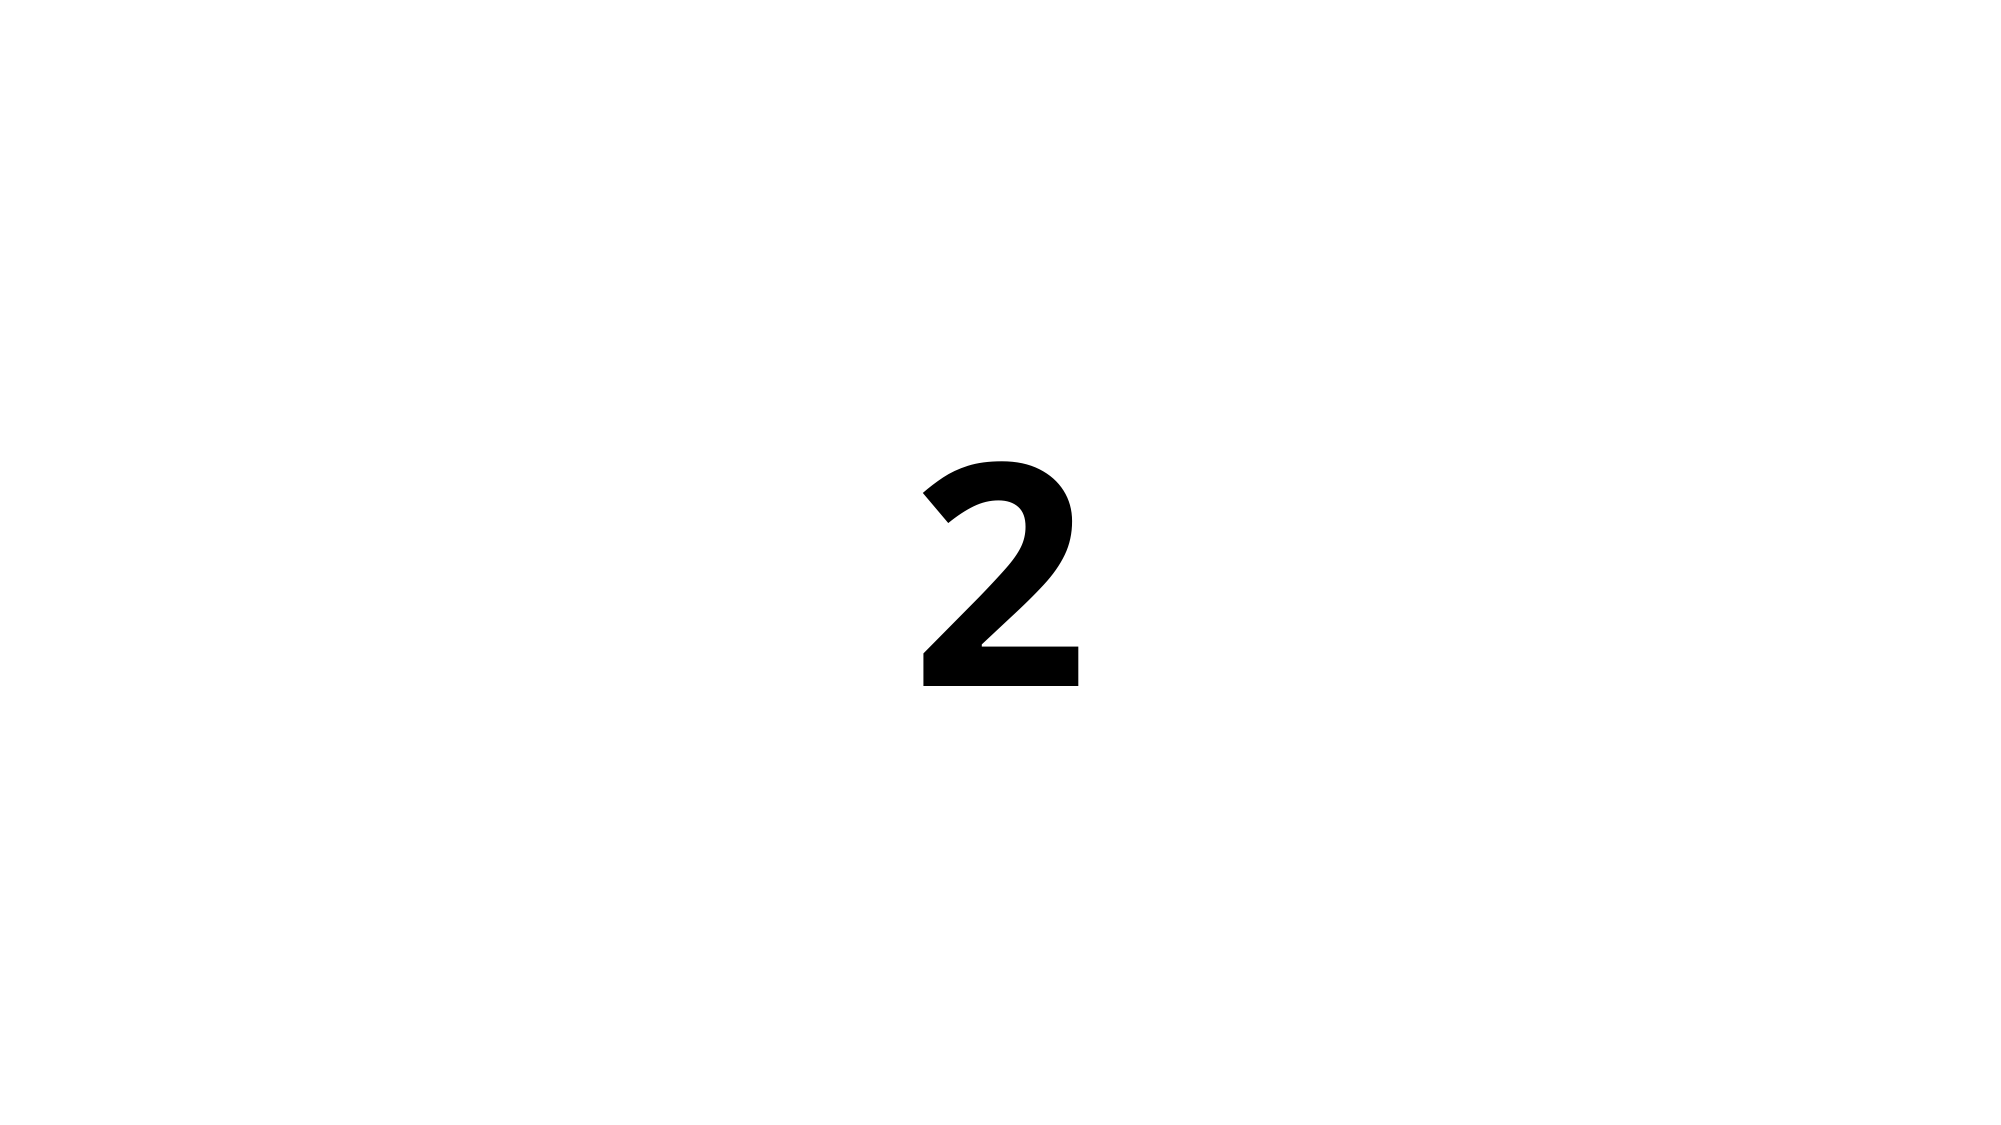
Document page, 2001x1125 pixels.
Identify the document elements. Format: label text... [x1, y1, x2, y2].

title 2 [886, 354, 1114, 771]
